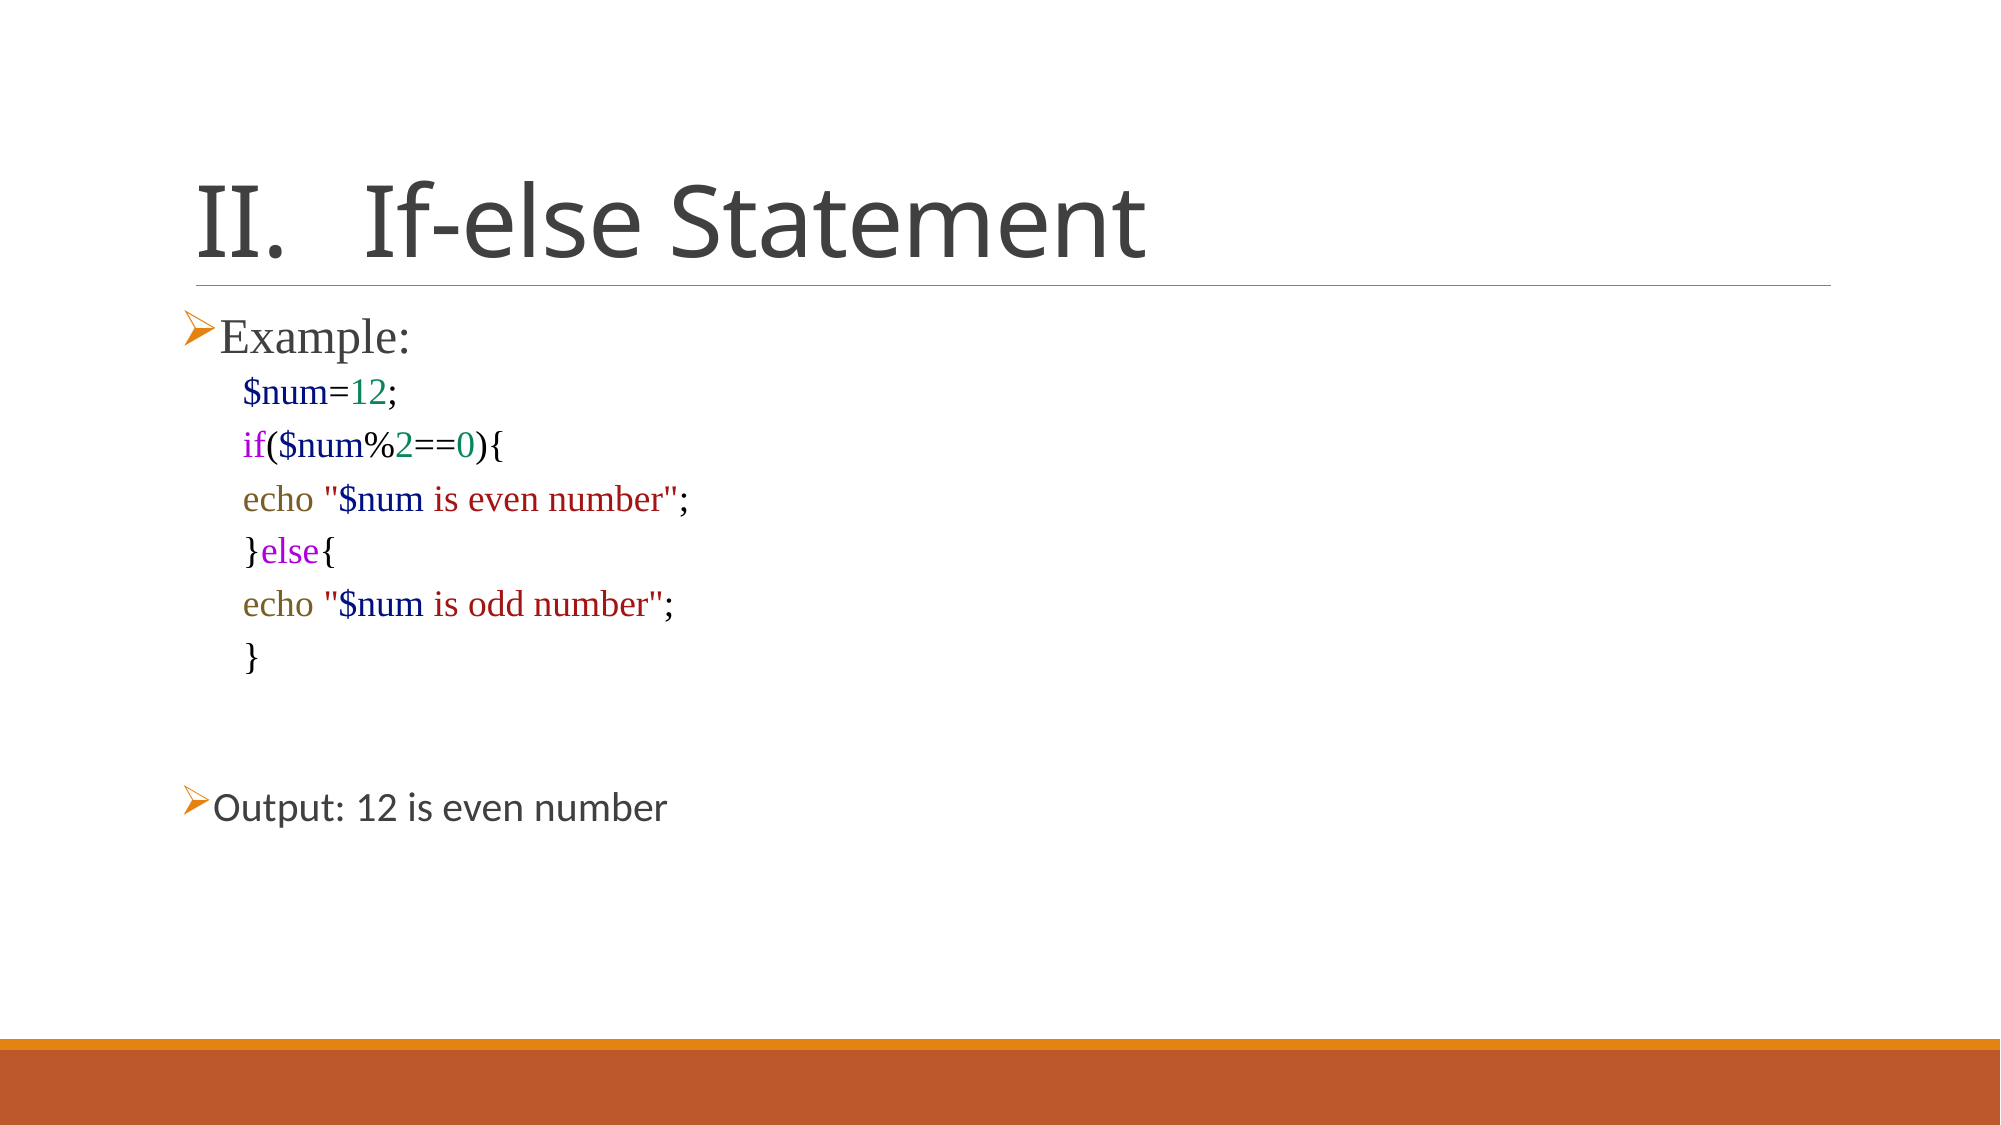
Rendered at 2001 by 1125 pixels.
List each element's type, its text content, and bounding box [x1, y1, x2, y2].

list Example: $num=12; if($num%2==0){ echo "$num is even number"; }else{ echo "$num is odd number"; } Output: 12 is even number [180, 302, 1830, 963]
title If-else Statement [180, 47, 1830, 285]
